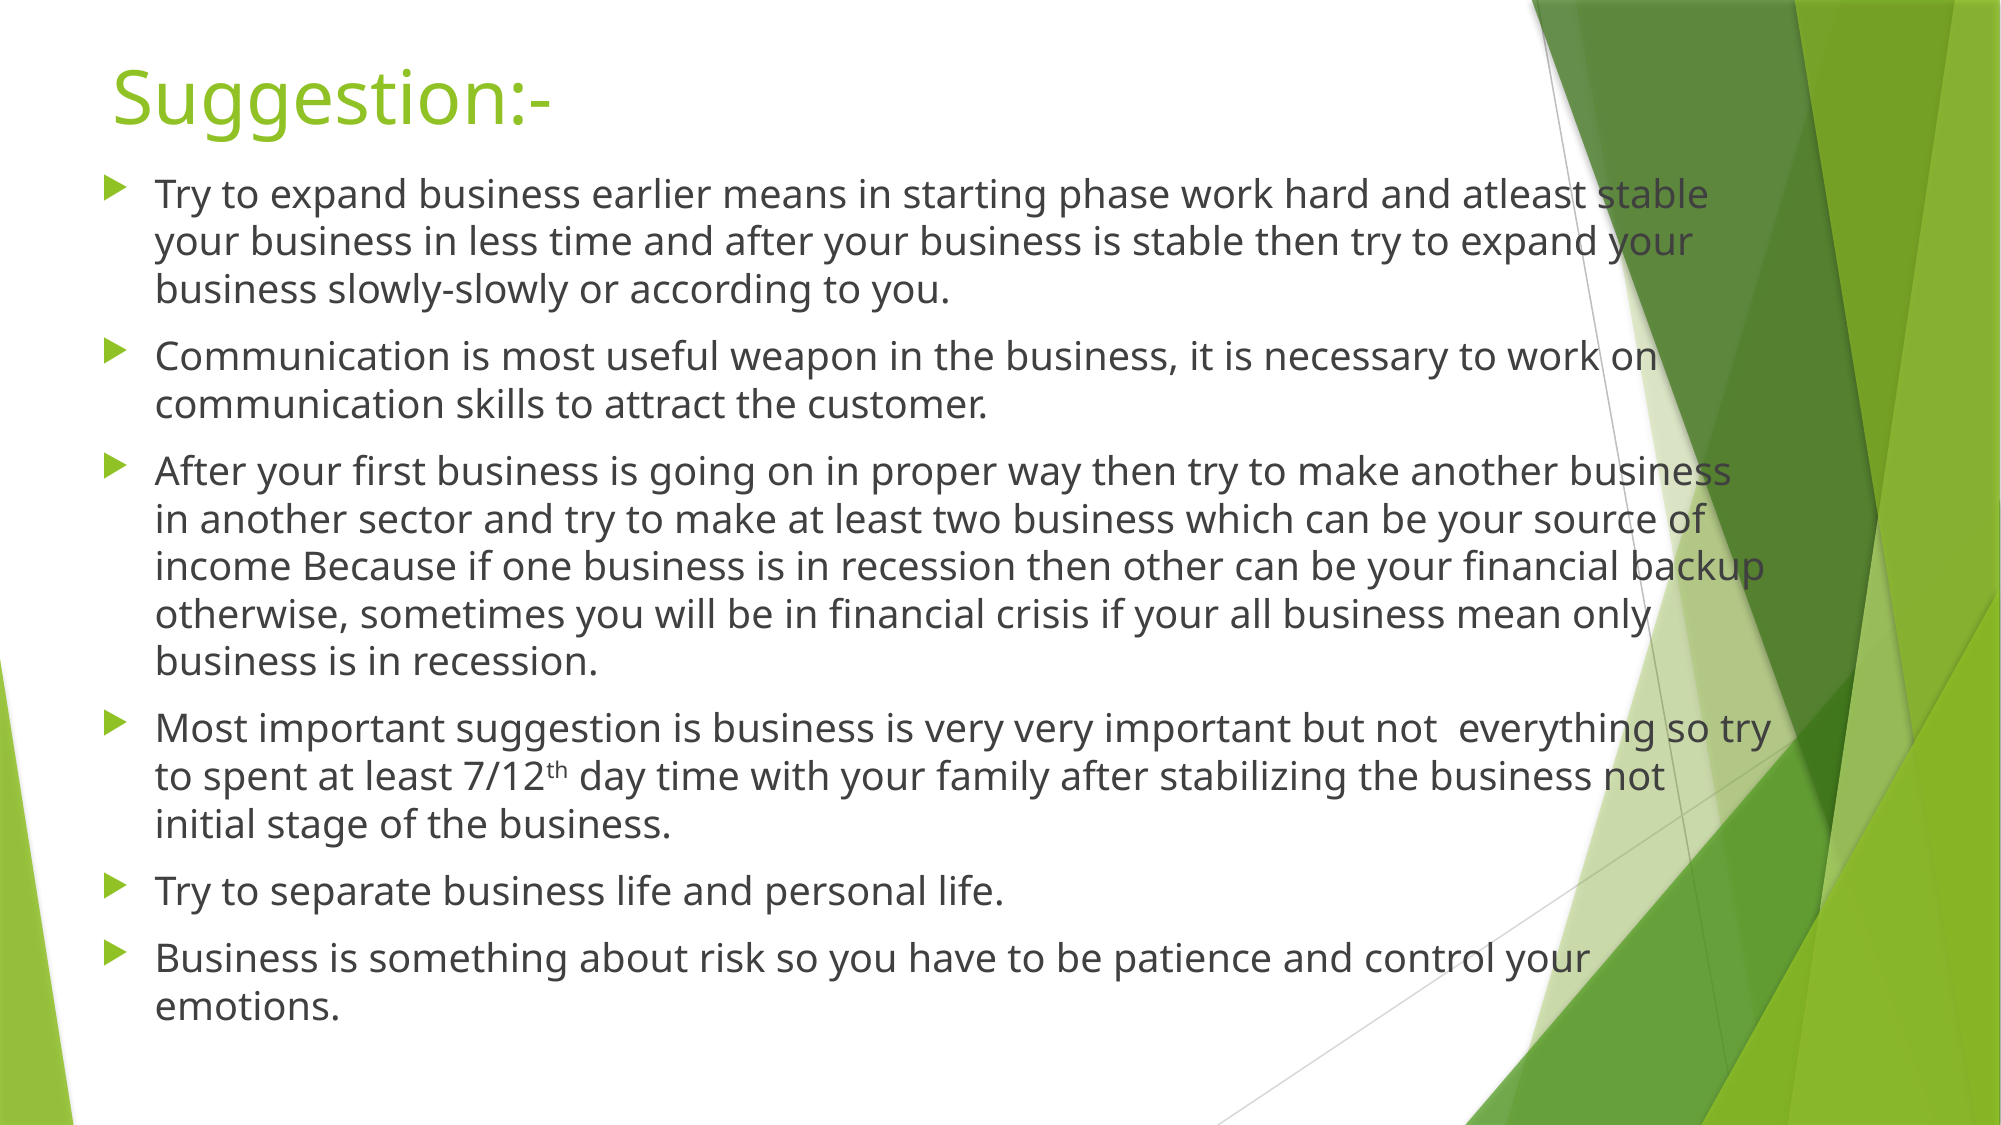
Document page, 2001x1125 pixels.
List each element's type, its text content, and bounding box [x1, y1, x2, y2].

title Suggestion:- [97, 41, 1508, 161]
list Try to expand business earlier means in starting phase work hard and atleast stable your business in less time and after your business is stable then try to expand your business slowly-slowly or according to you. Communication is most useful weapon in the business, it is necessary to work on communication skills to attract the customer. After your first business is going on in proper way then try to make another business in another sector and try to make at least two business which can be your source of income Because if one business is in recession then other can be your financial backup otherwise, sometimes you will be in financial crisis if your all business mean only business is in recession. Most important suggestion is business is very very important but not everything so try to spent at least 7/12th day time with your family after stabilizing the business not initial stage of the business. Try to separate business life and personal life. Business is something about risk so you have to be patience and control your emotions. [86, 161, 1790, 1100]
